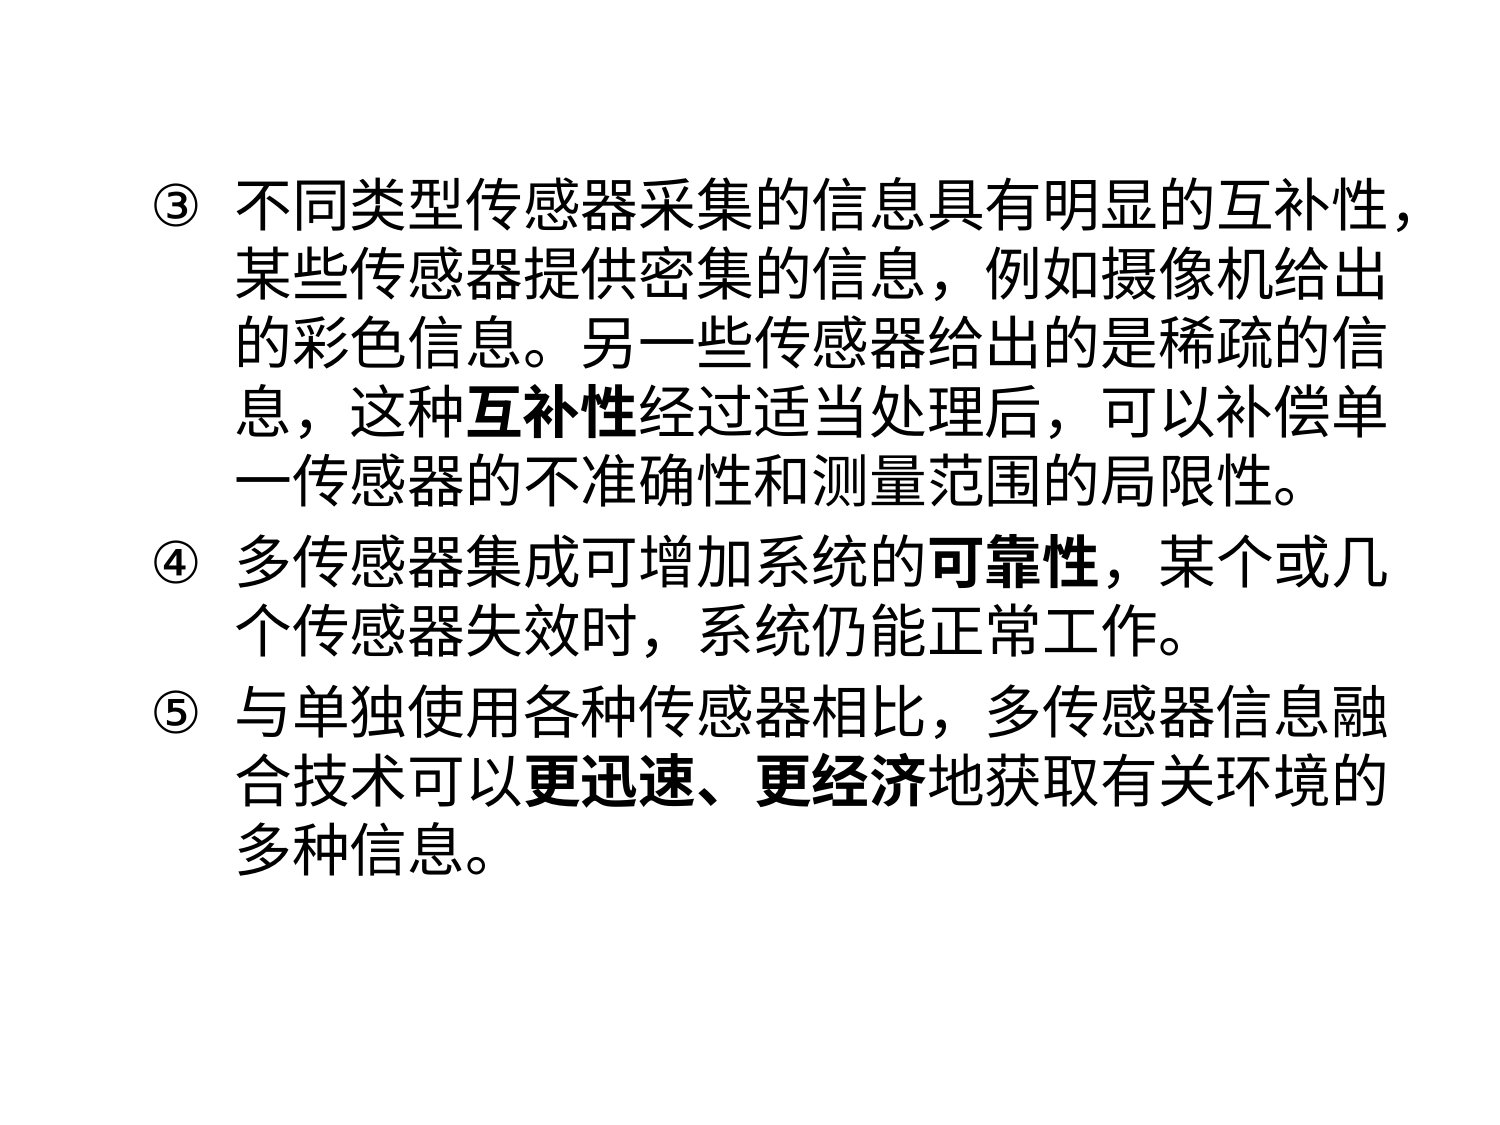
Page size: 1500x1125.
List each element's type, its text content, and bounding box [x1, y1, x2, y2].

list 不同类型传感器采集的信息具有明显的互补性，某些传感器提供密集的信息，例如摄像机给出的彩色信息。另一些传感器给出的是稀疏的信息，这种互补性经过适当处理后，可以补偿单一传感器的不准确性和测量范围的局限性。 多传感器集成可增加系统的可靠性，某个或几个传感器失效时，系统仍能正常工作。 与单独使用各种传感器相比，多传感器信息融合技术可以更迅速、更经济地获取有关环境的多种信息。 [61, 160, 1412, 904]
